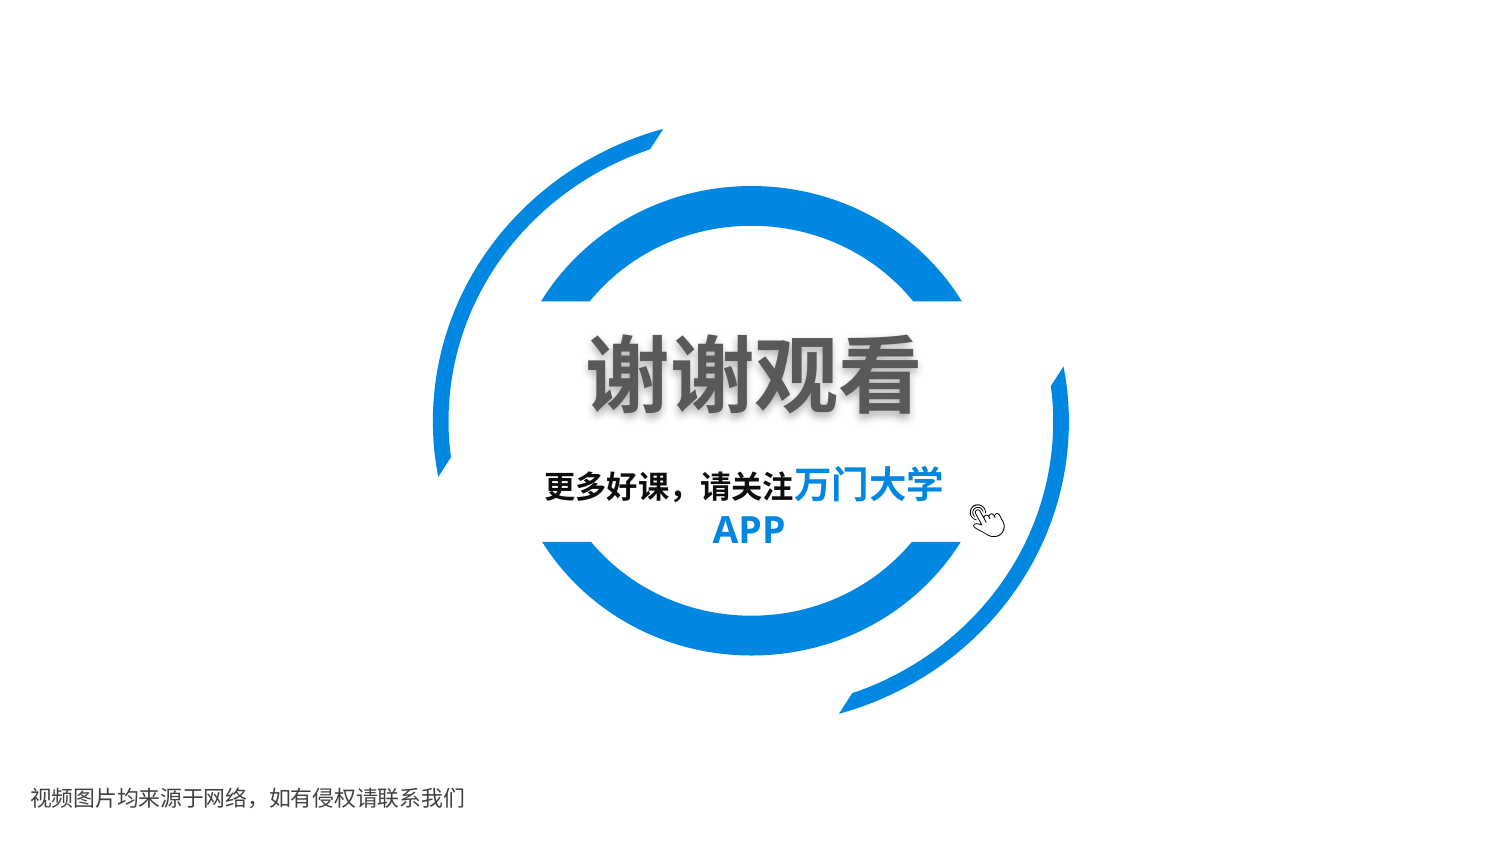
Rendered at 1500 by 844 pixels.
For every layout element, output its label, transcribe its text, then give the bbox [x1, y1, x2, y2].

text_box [499, 315, 999, 515]
text_box [540, 540, 963, 657]
picture [962, 501, 1012, 546]
text_box [539, 184, 964, 303]
text_box [836, 363, 1070, 716]
text_box 视频图片均来源于网络，如有侵权请联系我们 [15, 777, 517, 819]
text_box [431, 127, 666, 480]
